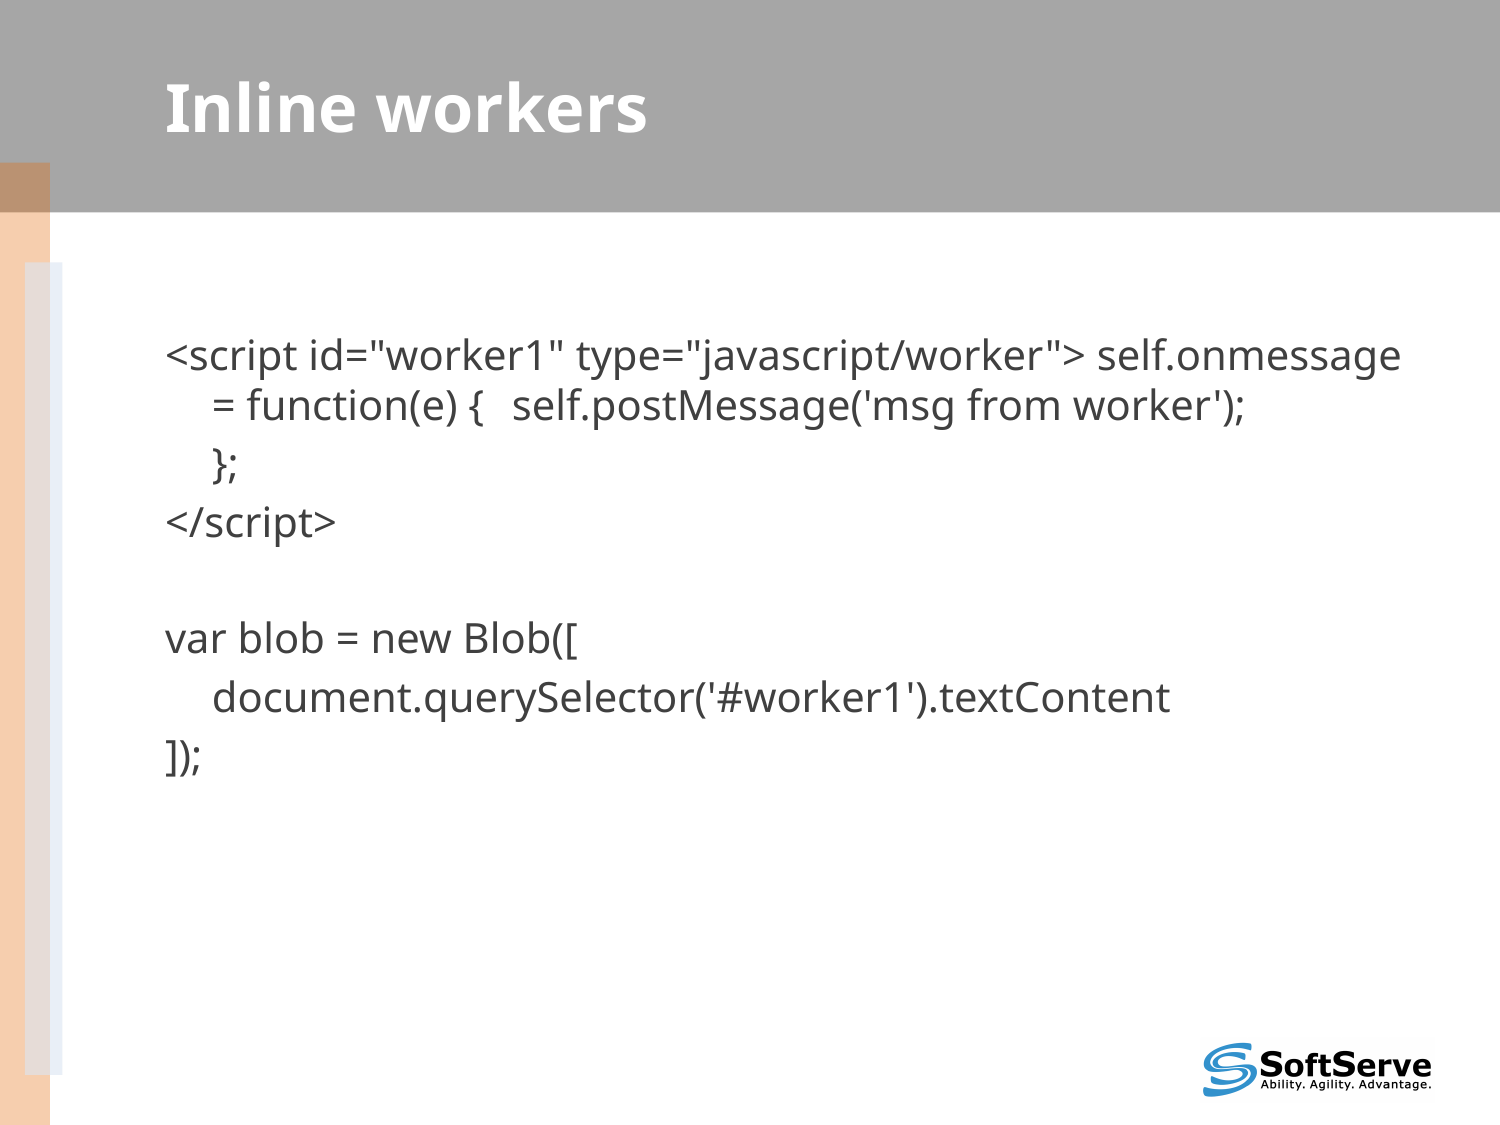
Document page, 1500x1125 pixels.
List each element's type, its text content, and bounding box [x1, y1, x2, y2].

list <script id="worker1" type="javascript/worker"> self.onmessage = function(e) { self.postMessage('msg from worker'); }; </script> var blob = new Blob([ document.querySelector('#worker1').textContent ]); [75, 262, 1425, 1005]
title Inline workers [0, 0, 1500, 213]
picture [1200, 1037, 1435, 1103]
